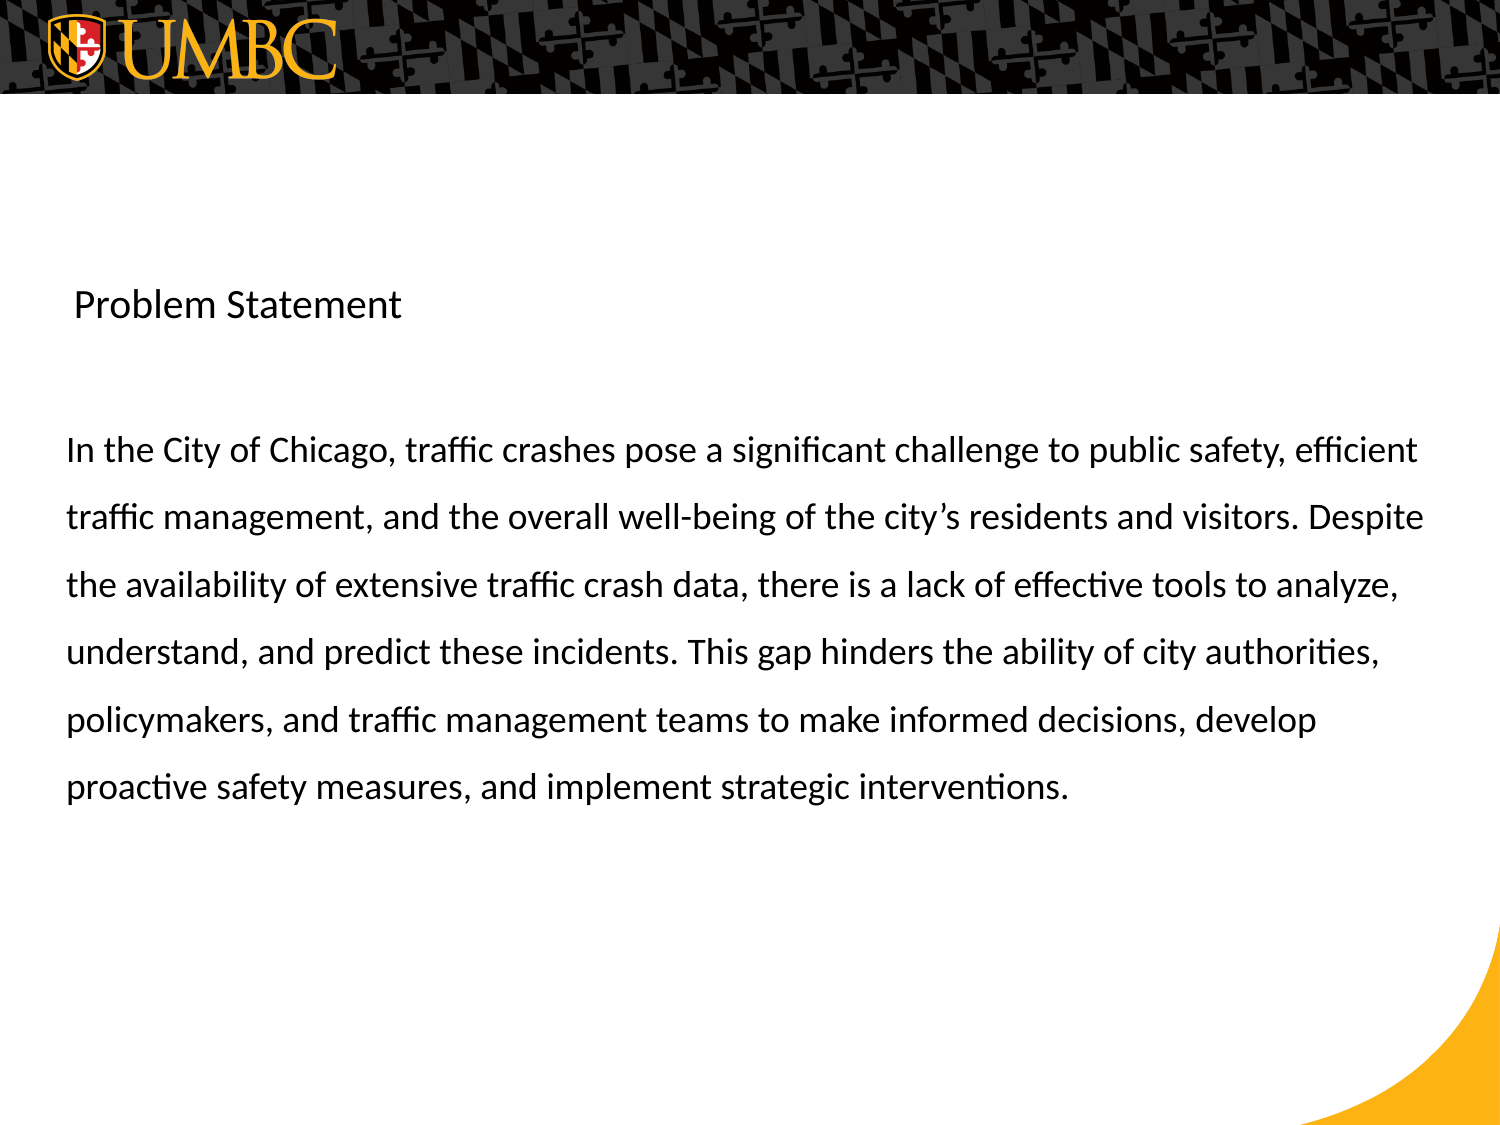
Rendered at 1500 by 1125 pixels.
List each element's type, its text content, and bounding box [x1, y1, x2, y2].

picture [1299, 921, 1500, 1125]
subtitle In the City of Chicago, traffic crashes pose a significant challenge to public safety, efficient traffic management, and the overall well-being of the city’s residents and visitors. Despite the availability of extensive traffic crash data, there is a lack of effective tools to analyze, understand, and predict these incidents. This gap hinders the ability of city authorities, policymakers, and traffic management teams to make informed decisions, develop proactive safety measures, and implement strategic interventions. [51, 387, 1449, 868]
title Problem Statement [58, 257, 642, 342]
text_box [58, 598, 1416, 674]
picture [0, 0, 1500, 94]
